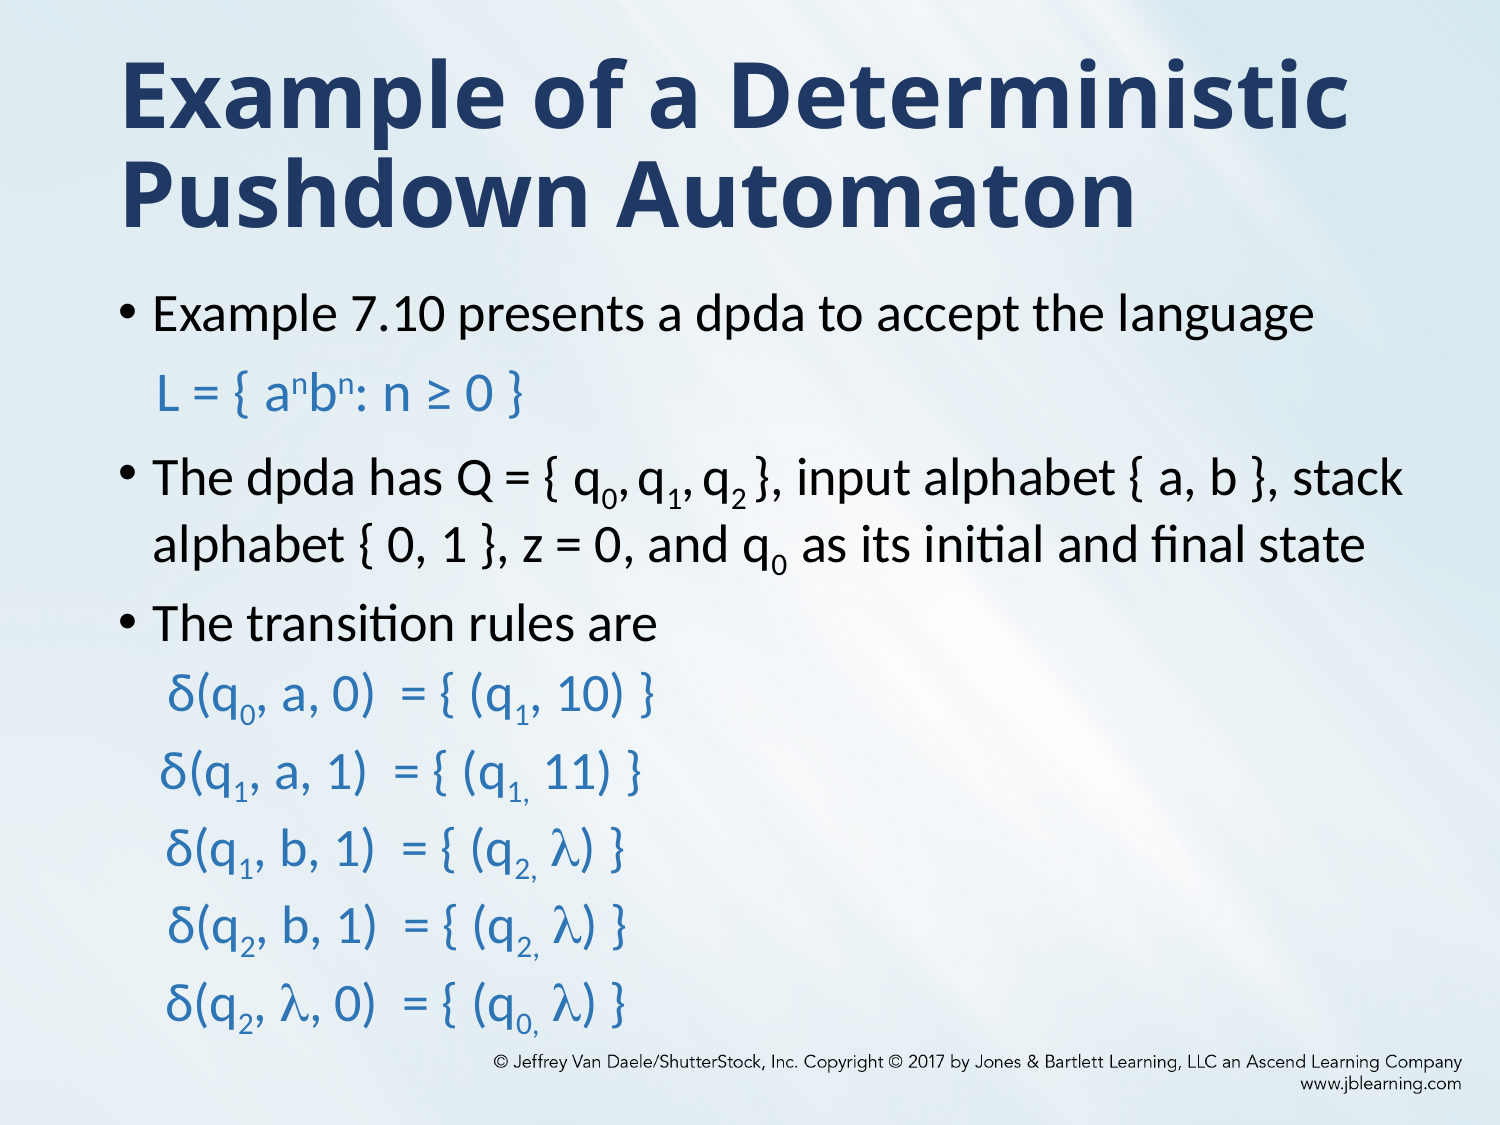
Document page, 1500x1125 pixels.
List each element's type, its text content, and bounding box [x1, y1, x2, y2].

picture [0, 0, 1500, 1125]
title Example of a Deterministic Pushdown Automaton [103, 39, 1397, 257]
list Example 7.10 presents a dpda to accept the language L = { anbn: n ≥ 0 } The dpda has Q = { q0, q1, q2 }, input alphabet { a, b }, stack alphabet { 0, 1 }, z = 0, and q0 as its initial and final state The transition rules are δ(q0, a, 0) = { (q1, 10) } δ(q1, a, 1) = { (q1, 11) } δ(q1, b, 1) = { (q2, ) } δ(q2, b, 1) = { (q2, ) } δ(q2, , 0) = { (q0, ) } [103, 277, 1435, 1053]
